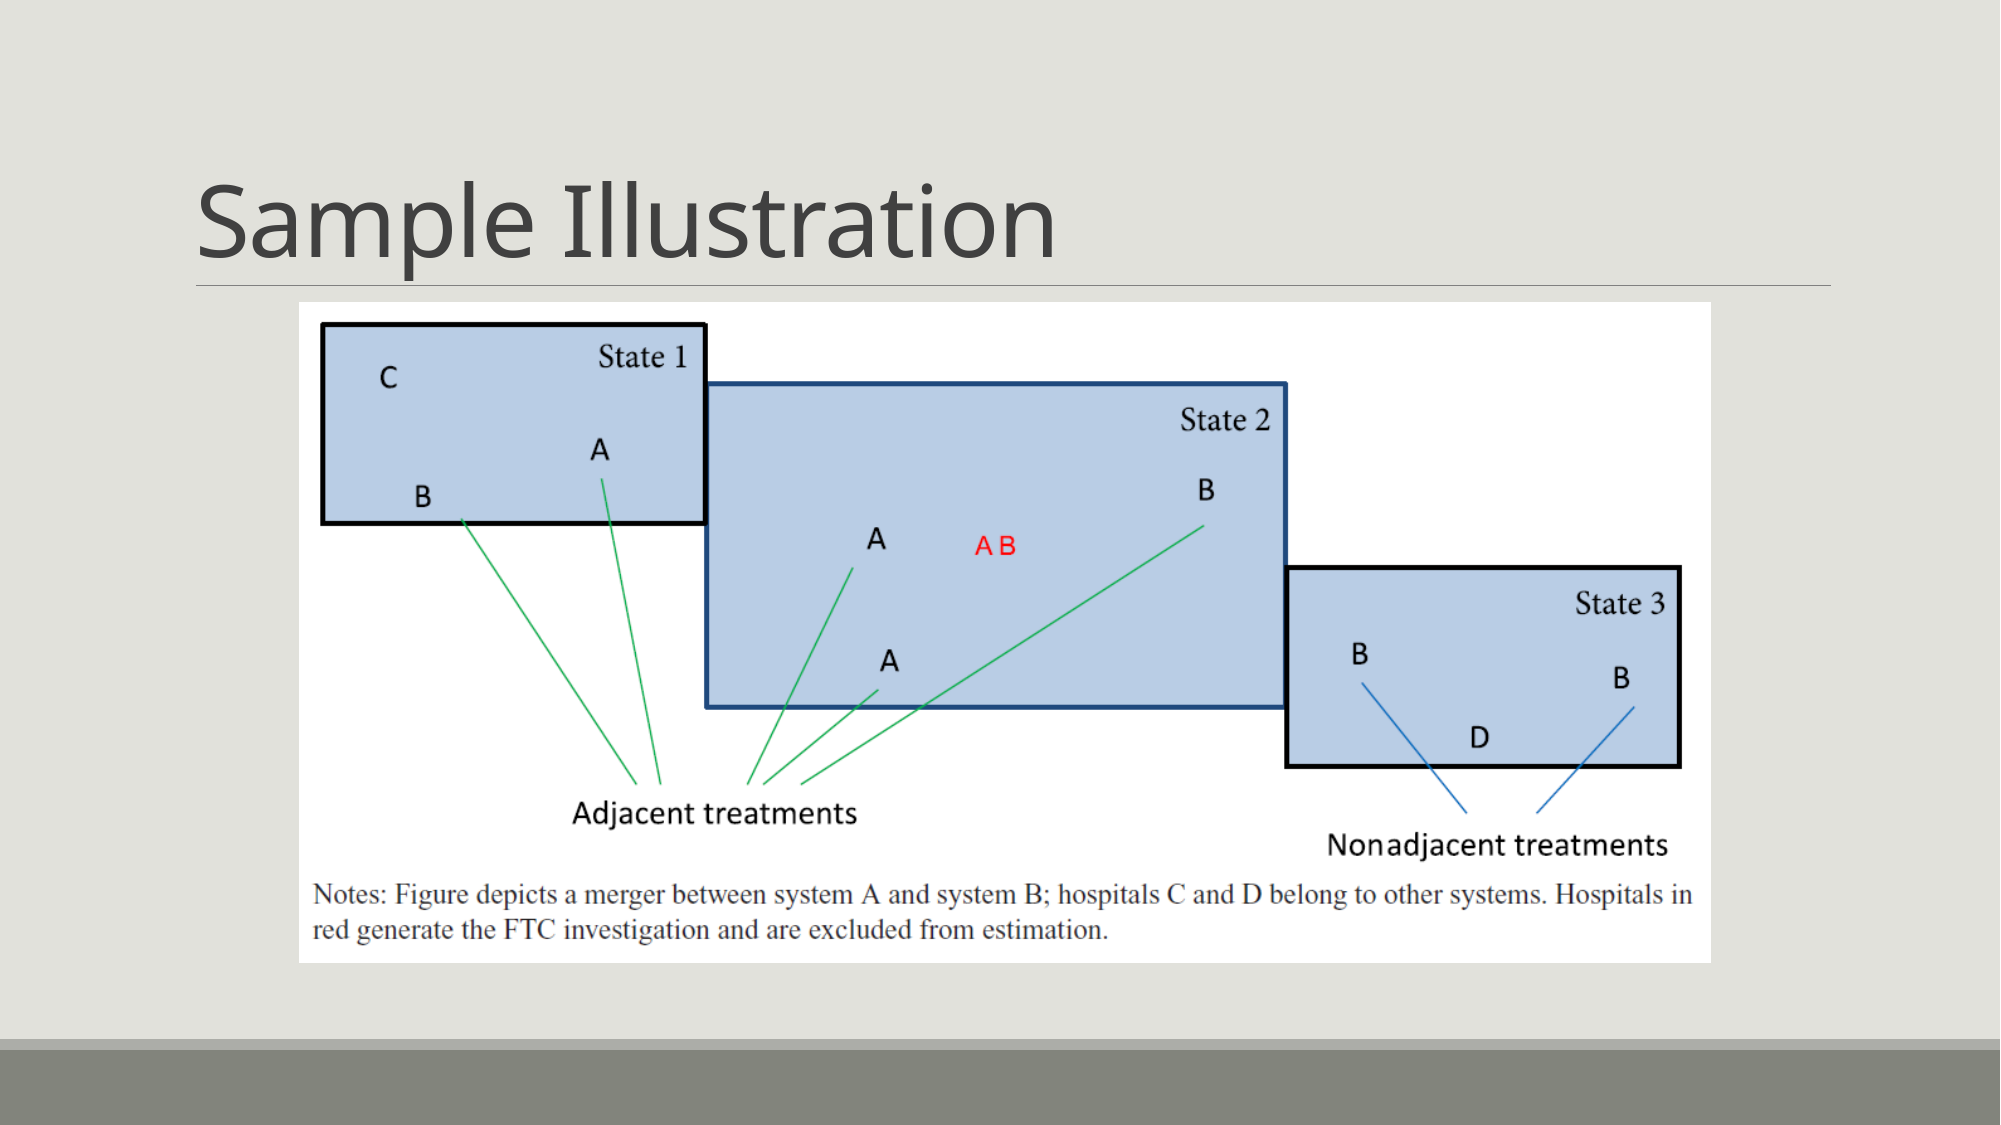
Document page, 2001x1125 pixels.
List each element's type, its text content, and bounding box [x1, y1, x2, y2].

title Sample Illustration [180, 47, 1830, 285]
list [299, 302, 1711, 964]
